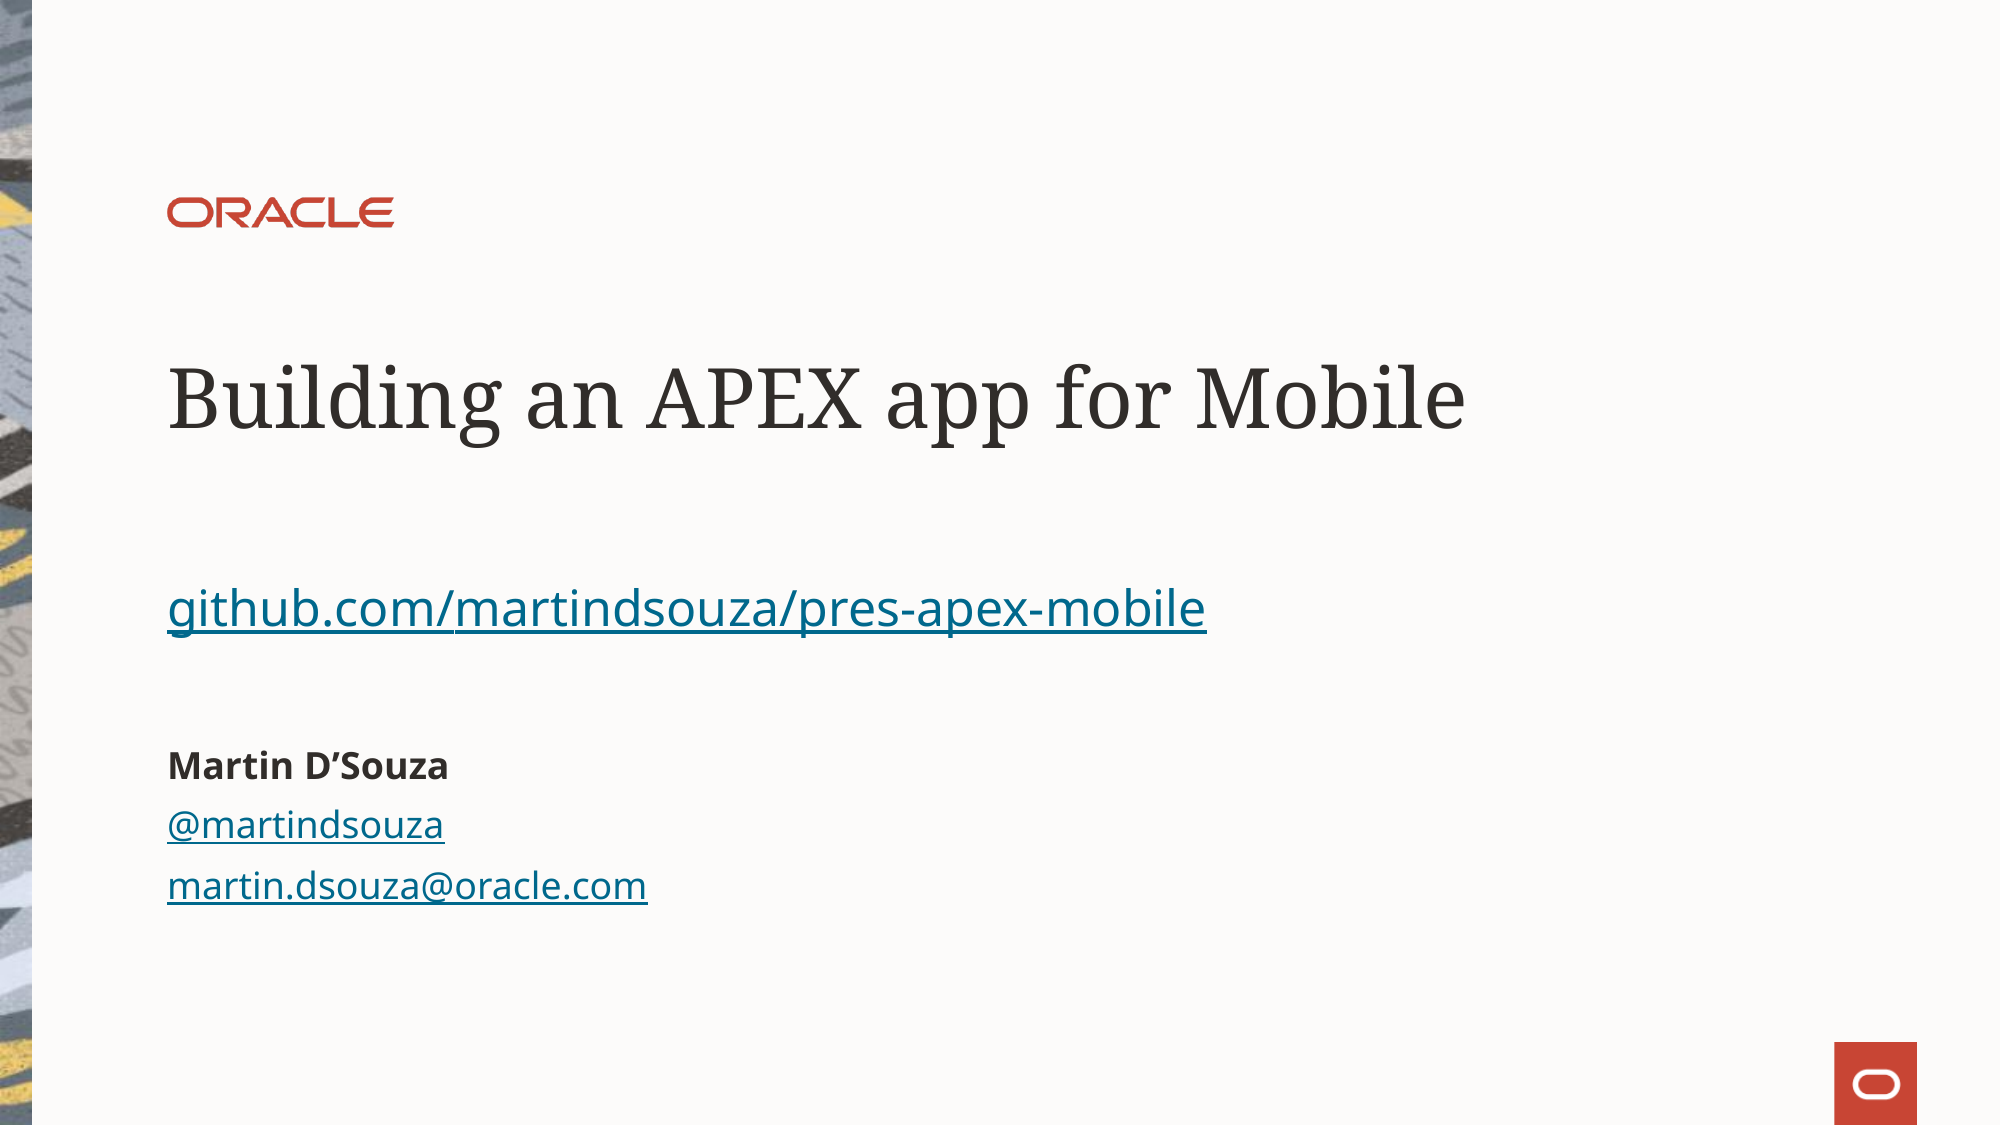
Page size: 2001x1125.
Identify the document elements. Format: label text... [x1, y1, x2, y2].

list @martindsouza martin.dsouza@oracle.com [167, 801, 1000, 948]
list Martin D’Souza [167, 745, 1000, 790]
title Building an APEX app for Mobile [167, 352, 1834, 563]
list github.com/martindsouza/pres-apex-mobile [167, 577, 1834, 634]
picture [0, 0, 32, 1125]
picture [155, 185, 406, 239]
